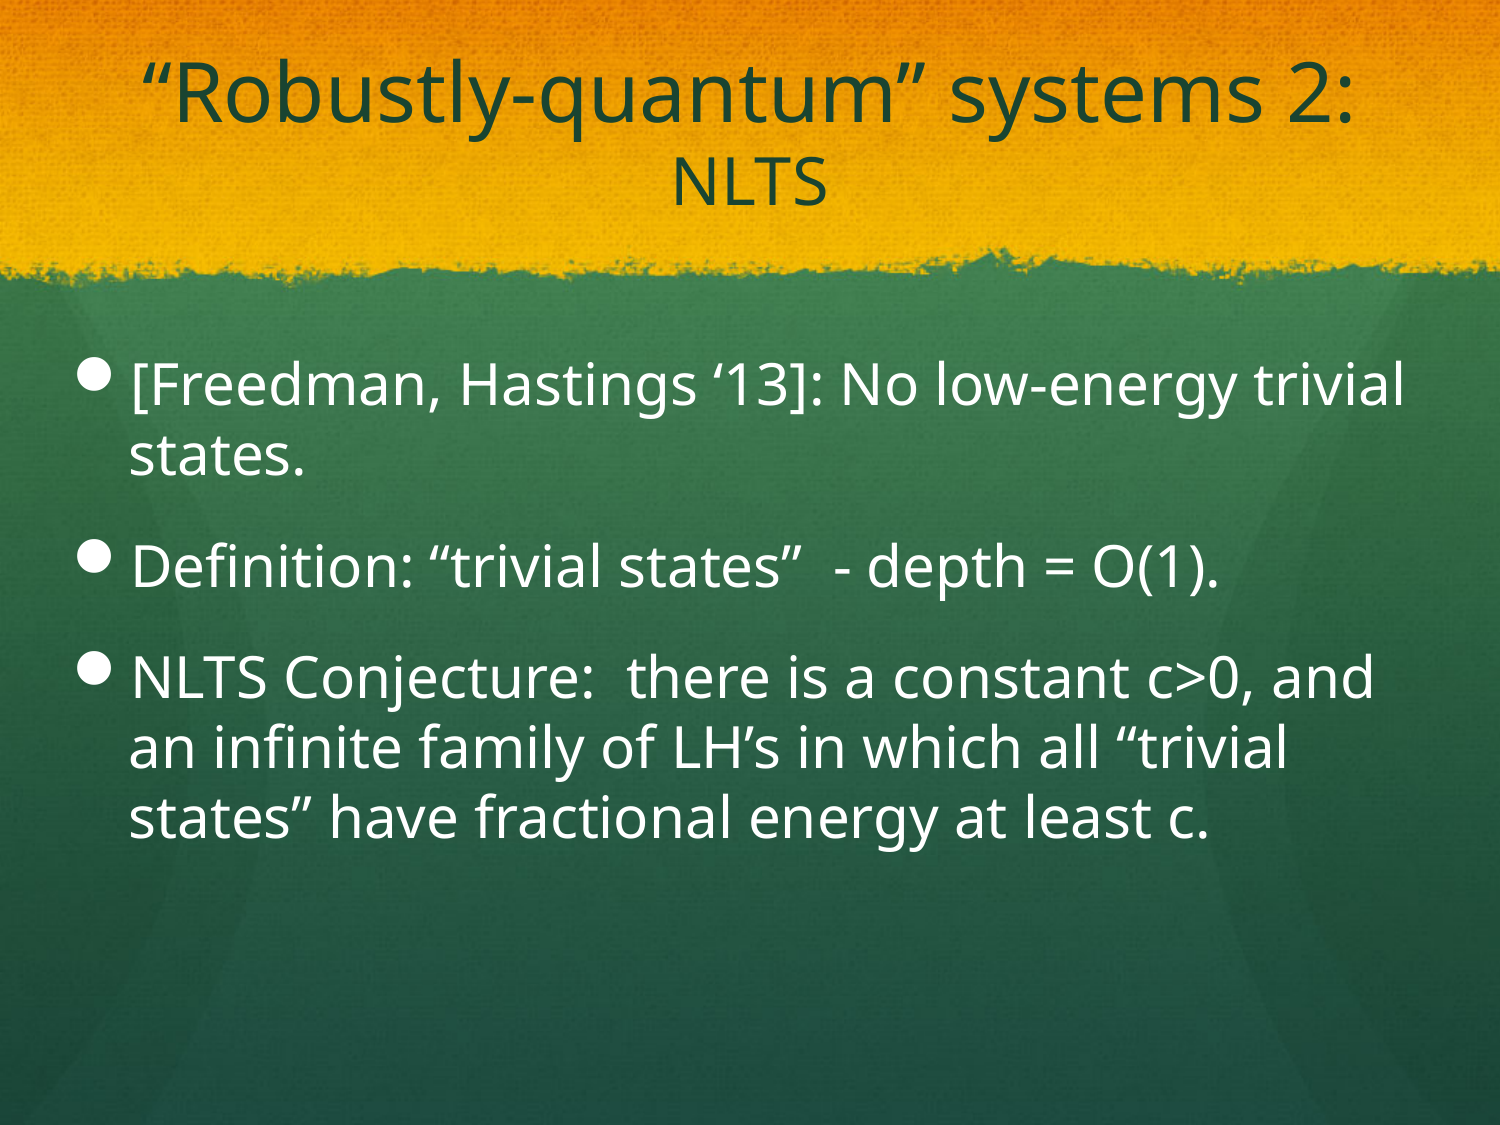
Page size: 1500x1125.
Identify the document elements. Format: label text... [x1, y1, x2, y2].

title “Robustly-quantum” systems 2: NLTS [125, 12, 1375, 246]
list [Freedman, Hastings ‘13]: No low-energy trivial states. Definition: “trivial states” - depth = O(1). NLTS Conjecture: there is a constant c>0, and an infinite family of LH’s in which all “trivial states” have fractional energy at least c. [57, 339, 1422, 1073]
picture [0, 0, 1500, 1125]
